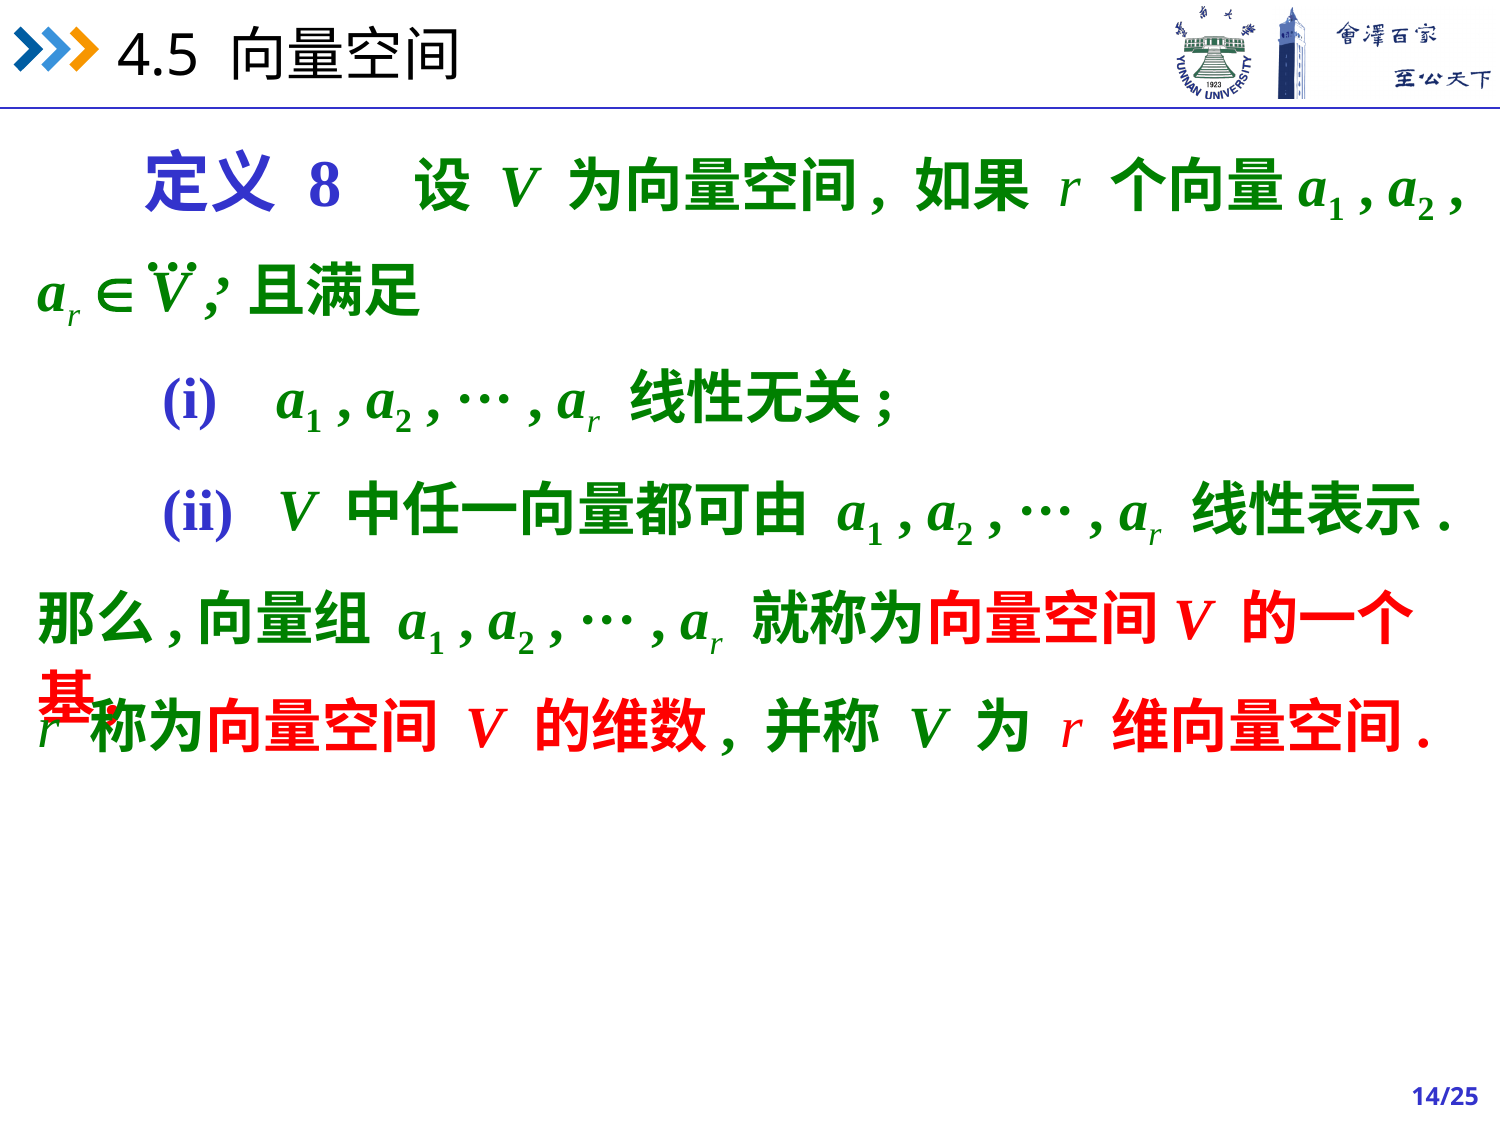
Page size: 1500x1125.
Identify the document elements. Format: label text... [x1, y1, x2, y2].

text_box r 称为向量空间 V 的维数, 并称 V 为 r 维向量空间. [23, 682, 1500, 767]
text_box 那么,向量组 a1 , a2 , ··· , ar 就称为向量空间V 的一个基， [23, 574, 1500, 682]
text_box ar  V , 且满足 [23, 246, 786, 341]
text_box (i) a1 , a2 , ··· , ar 线性无关; [148, 352, 911, 447]
text_box (ii) V 中任一向量都可由 a1 , a2 , ··· , ar 线性表示. [148, 464, 1500, 560]
picture [1272, 6, 1496, 99]
text_box 定义 8 设 V 为向量空间, 如果 r 个向量a1 , a2 , ··· , [128, 132, 1500, 305]
picture [1175, 6, 1256, 99]
